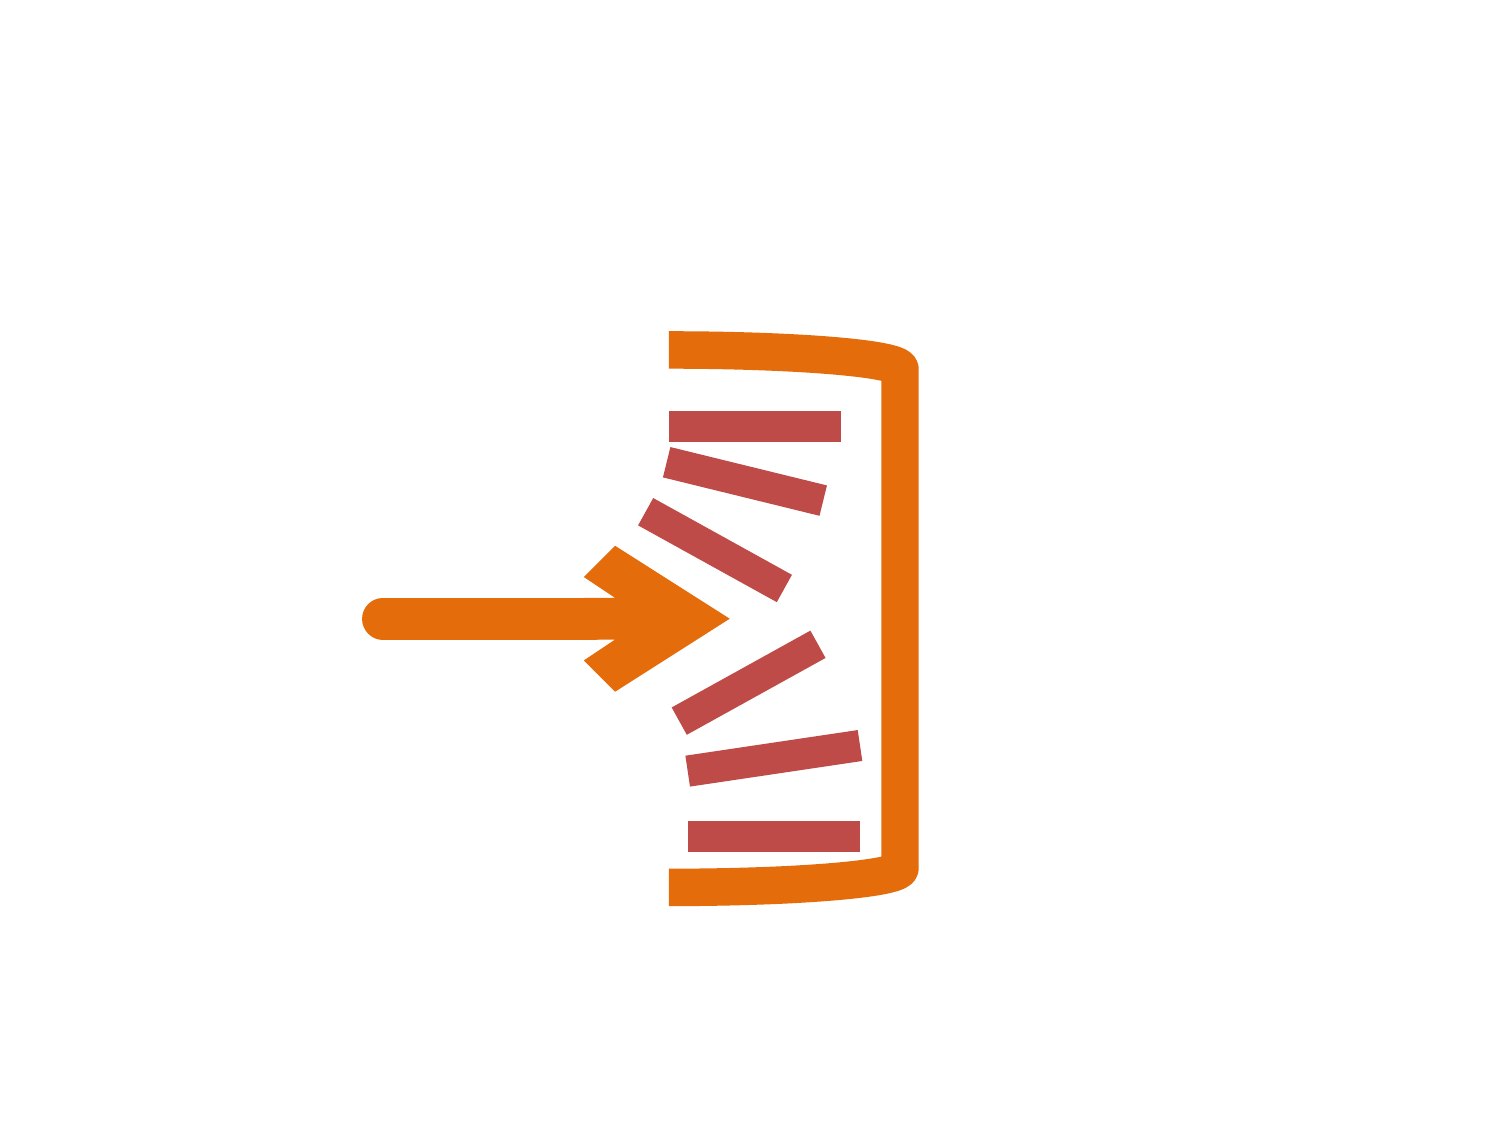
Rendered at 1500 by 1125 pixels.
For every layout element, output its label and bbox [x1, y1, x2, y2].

text_box [382, 349, 901, 888]
